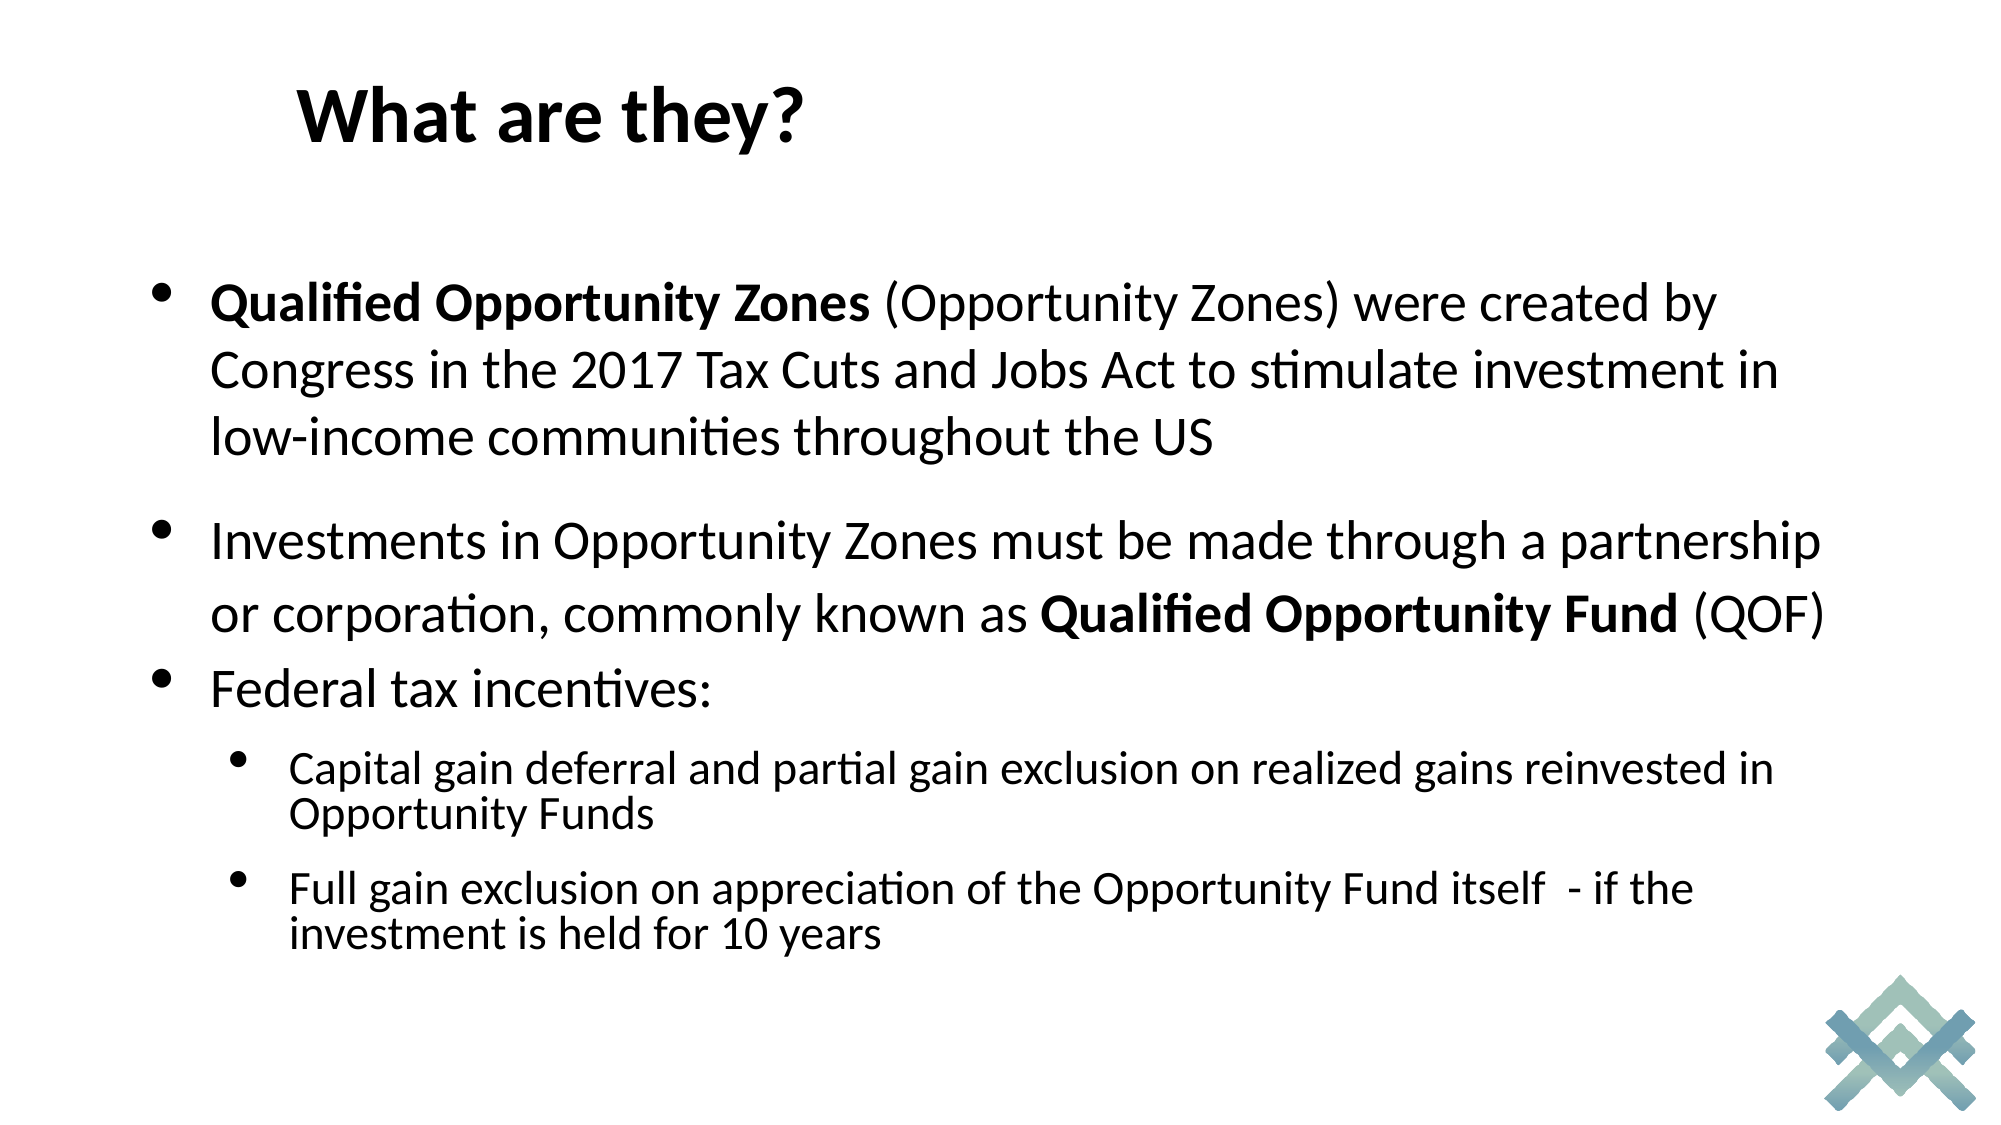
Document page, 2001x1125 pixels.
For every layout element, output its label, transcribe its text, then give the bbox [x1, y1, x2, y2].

title [137, 59, 1863, 106]
list What are they? Qualified Opportunity Zones (Opportunity Zones) were created by Congress in the 2017 Tax Cuts and Jobs Act to stimulate investment in low-income communities throughout the US Investments in Opportunity Zones must be made through a partnership or corporation, commonly known as Qualified Opportunity Fund (QOF) Federal tax incentives: Capital gain deferral and partial gain exclusion on realized gains reinvested in Opportunity Funds Full gain exclusion on appreciation of the Opportunity Fund itself - if the investment is held for 10 years [137, 106, 1863, 1014]
picture [1824, 974, 1976, 1111]
